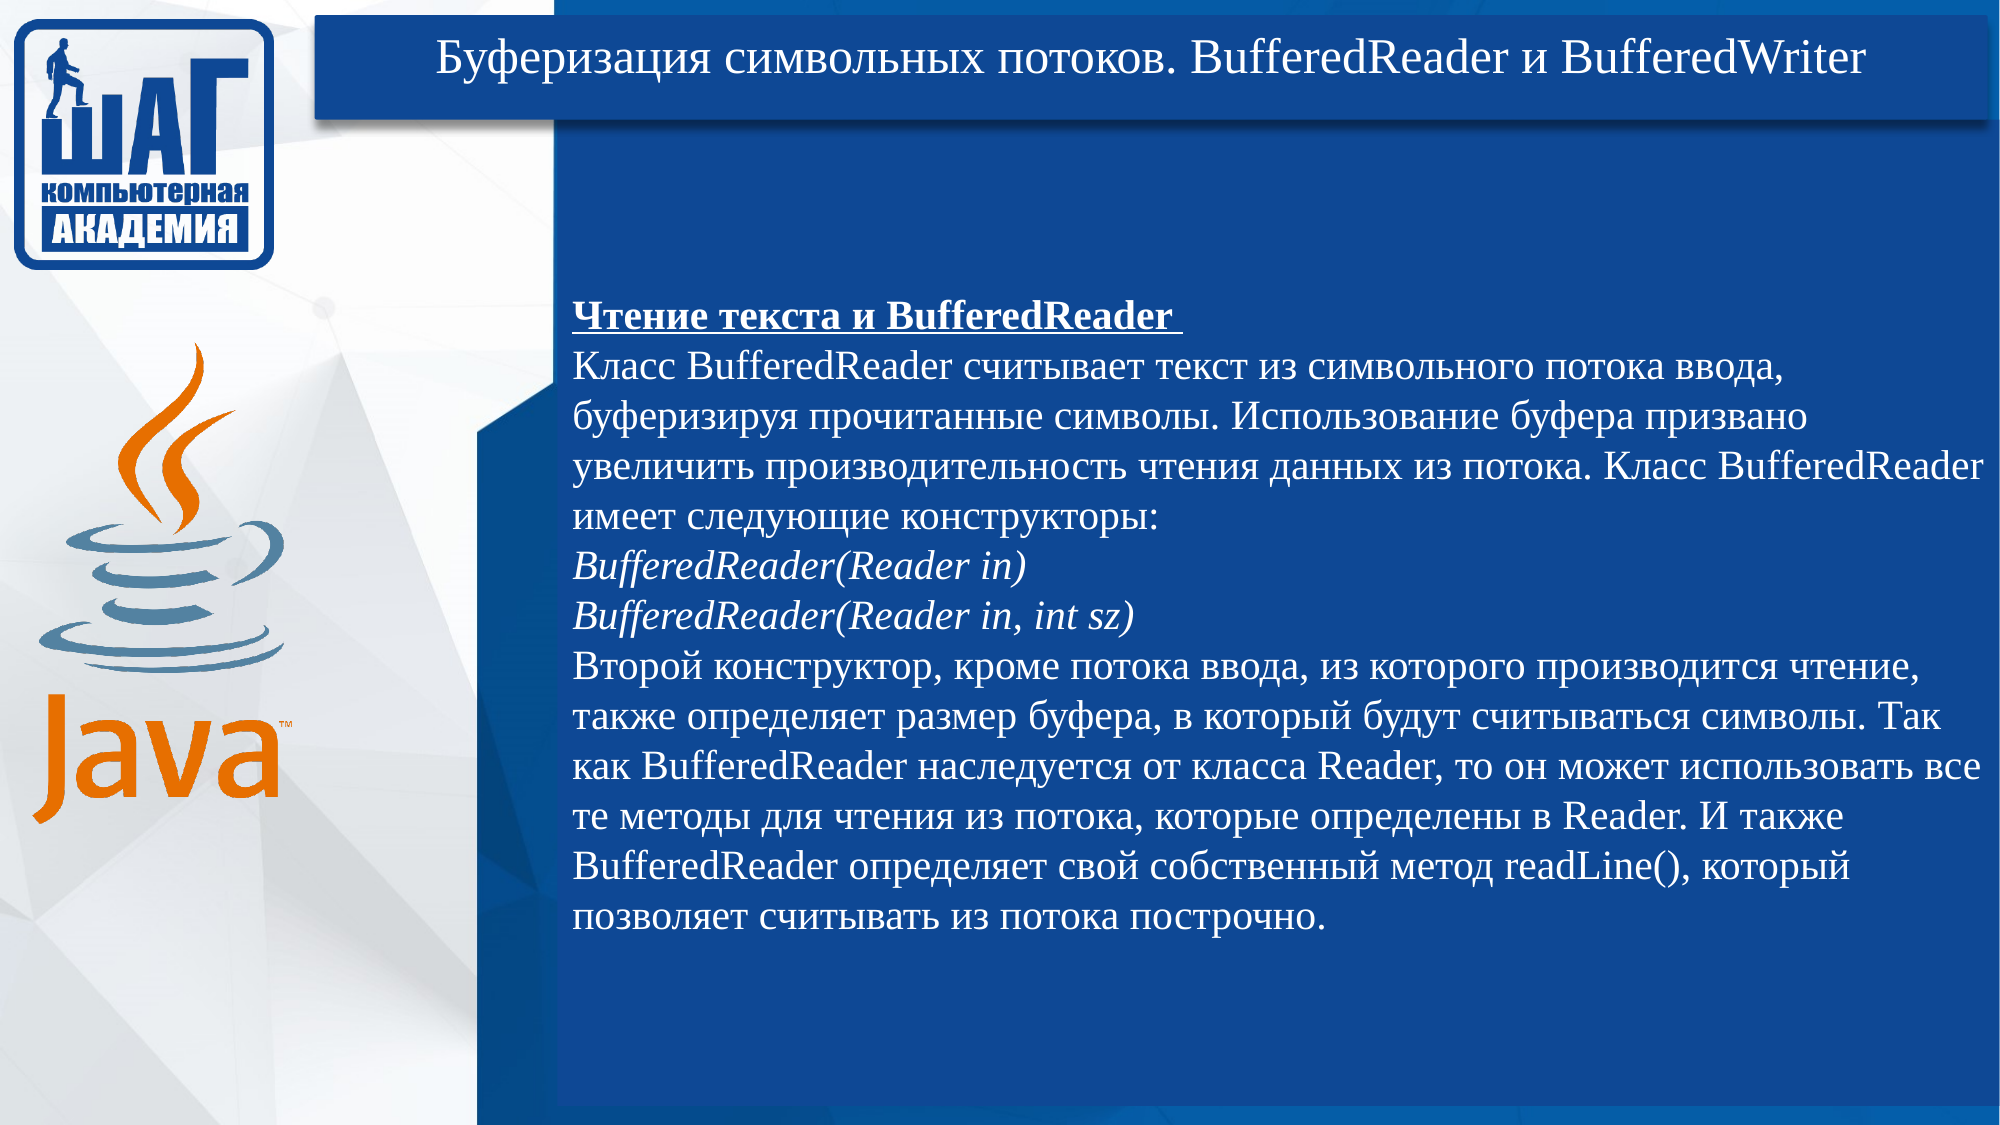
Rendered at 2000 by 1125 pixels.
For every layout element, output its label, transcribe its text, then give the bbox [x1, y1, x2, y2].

text_box Буферизация символьных потоков. BufferedReader и BufferedWriter [314, 15, 1988, 120]
picture [0, 0, 2000, 1125]
list Чтение текста и BufferedReader Класс BufferedReader считывает текст из символьного потока ввода, буферизируя прочитанные символы. Использование буфера призвано увеличить производительность чтения данных из потока. Класс BufferedReader имеет следующие конструкторы: BufferedReader(Reader in) BufferedReader(Reader in, int sz) Второй конструктор, кроме потока ввода, из которого производится чтение, также определяет размер буфера, в который будут считываться символы. Так как BufferedReader наследуется от класса Reader, то он может использовать все те методы для чтения из потока, которые определены в Reader. И также BufferedReader определяет свой собственный метод readLine(), который позволяет считывать из потока построчно. [557, 119, 2000, 1106]
